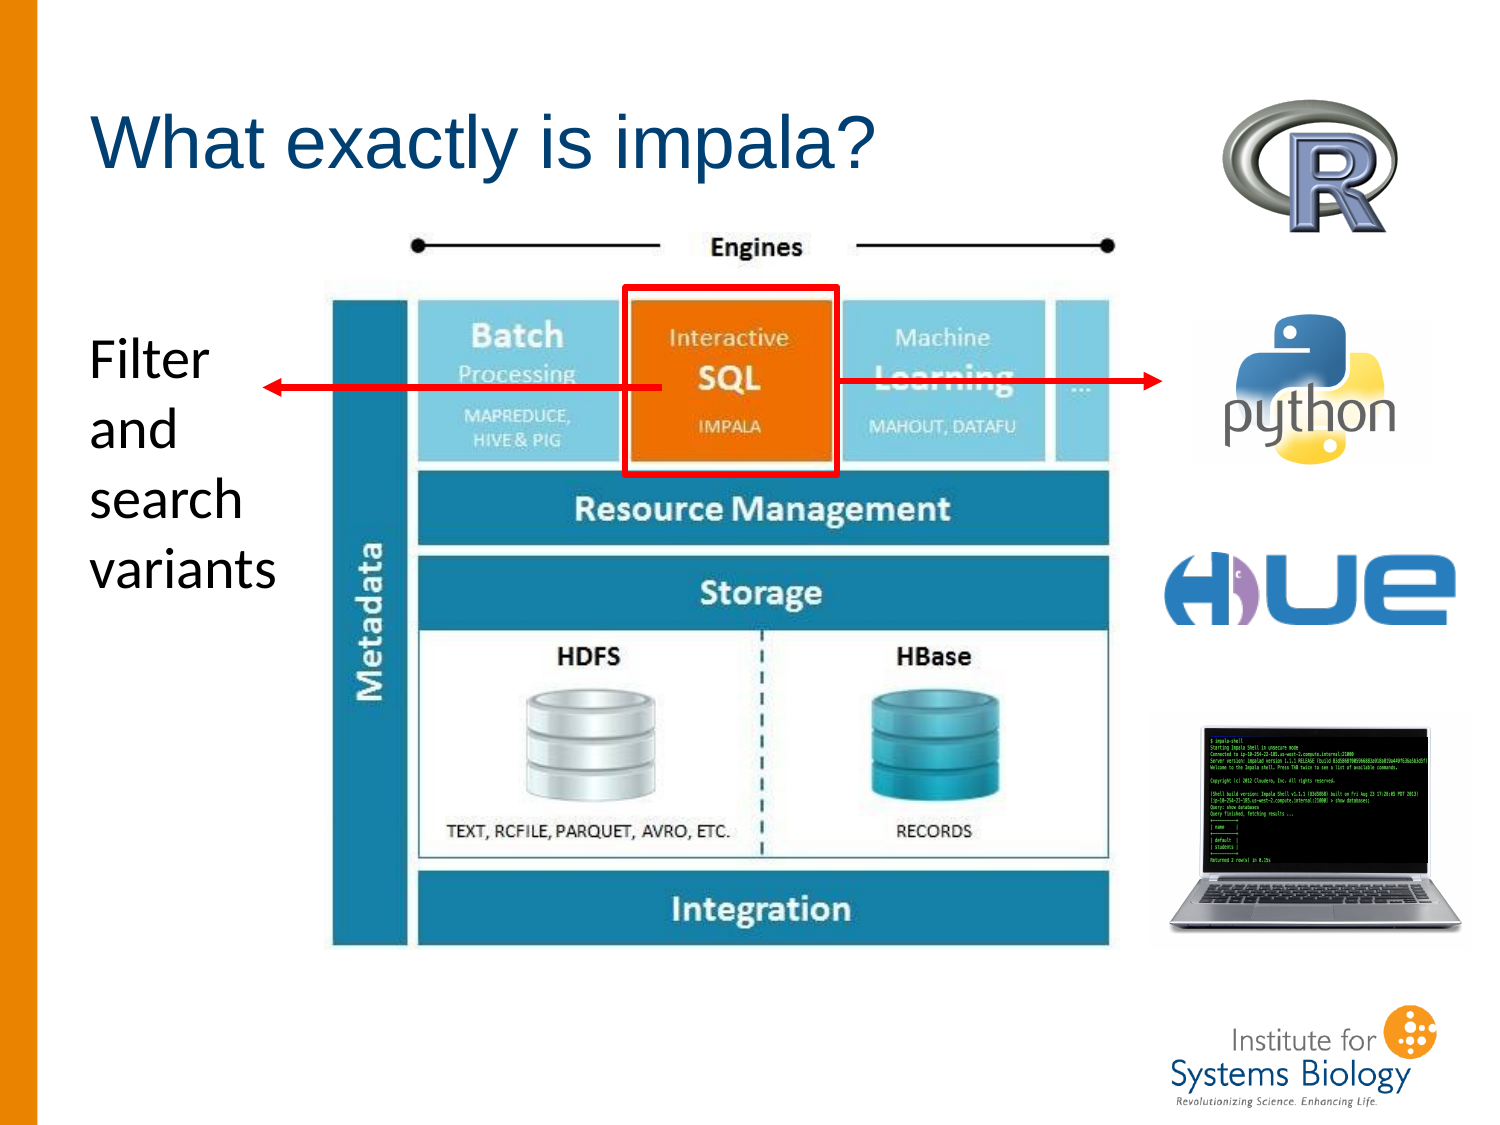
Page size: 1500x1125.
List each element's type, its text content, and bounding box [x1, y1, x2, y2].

picture [1164, 551, 1457, 626]
title What exactly is impala? [75, 45, 1425, 233]
picture [1188, 314, 1432, 465]
picture [1162, 999, 1452, 1113]
picture [1222, 99, 1398, 233]
text_box Filter and search variants [75, 312, 319, 608]
picture [324, 232, 1121, 951]
picture [1149, 712, 1471, 951]
